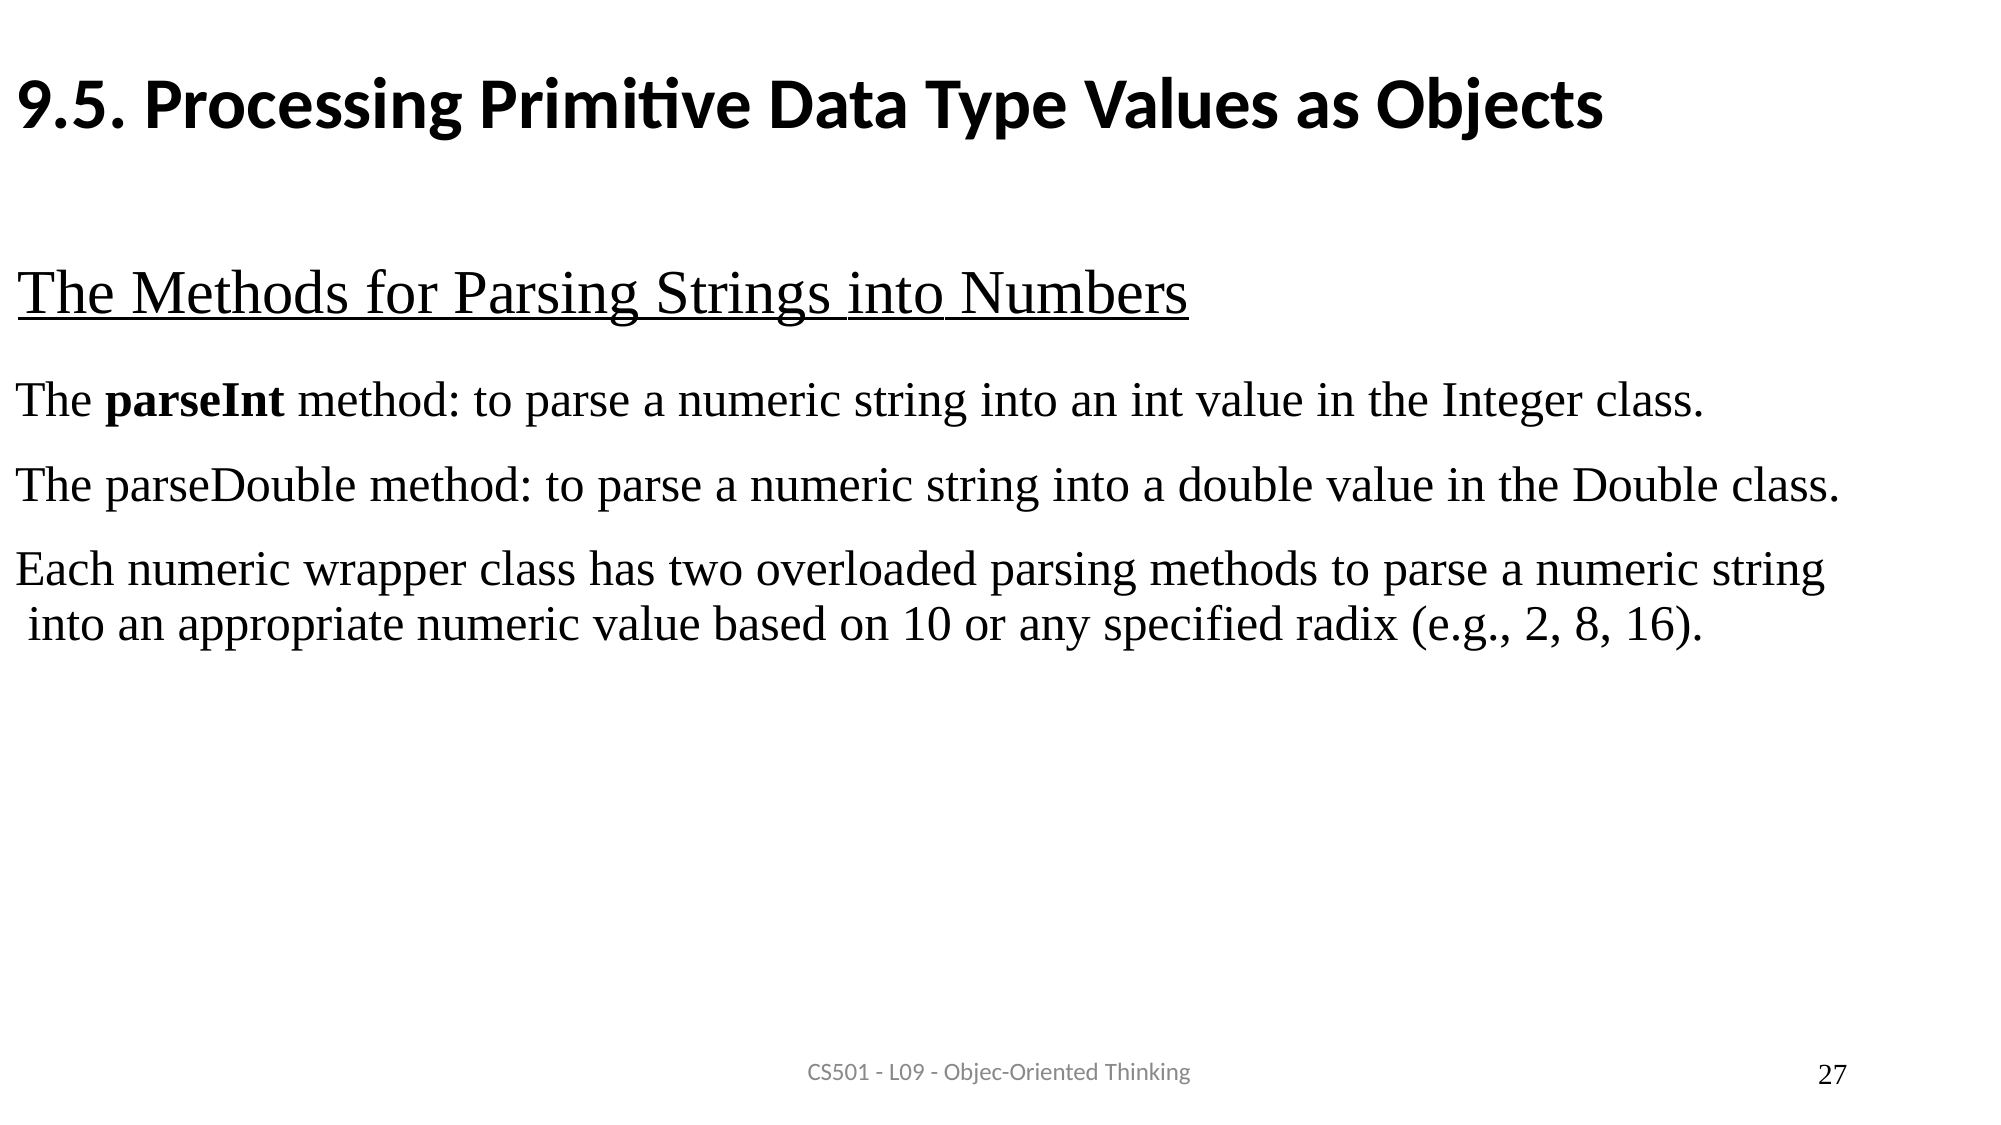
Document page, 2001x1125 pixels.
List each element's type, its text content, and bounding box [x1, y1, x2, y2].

footer CS501 - L09 - Objec-Oriented Thinking [805, 1054, 1195, 1125]
slide_number 27 [1811, 1056, 1856, 1125]
text_box The Methods for Parsing Strings into Numbers The parseInt method: to parse a numeric string into an int value in the Integer class. The parseDouble method: to parse a numeric string into a double value in the Double class. Each numeric wrapper class has two overloaded parsing methods to parse a numeric string into an appropriate numeric value based on 10 or any specified radix (e.g., 2, 8, 16). [12, 248, 1843, 651]
title 9.5. Processing Primitive Data Type Values as Objects [12, 53, 1618, 244]
